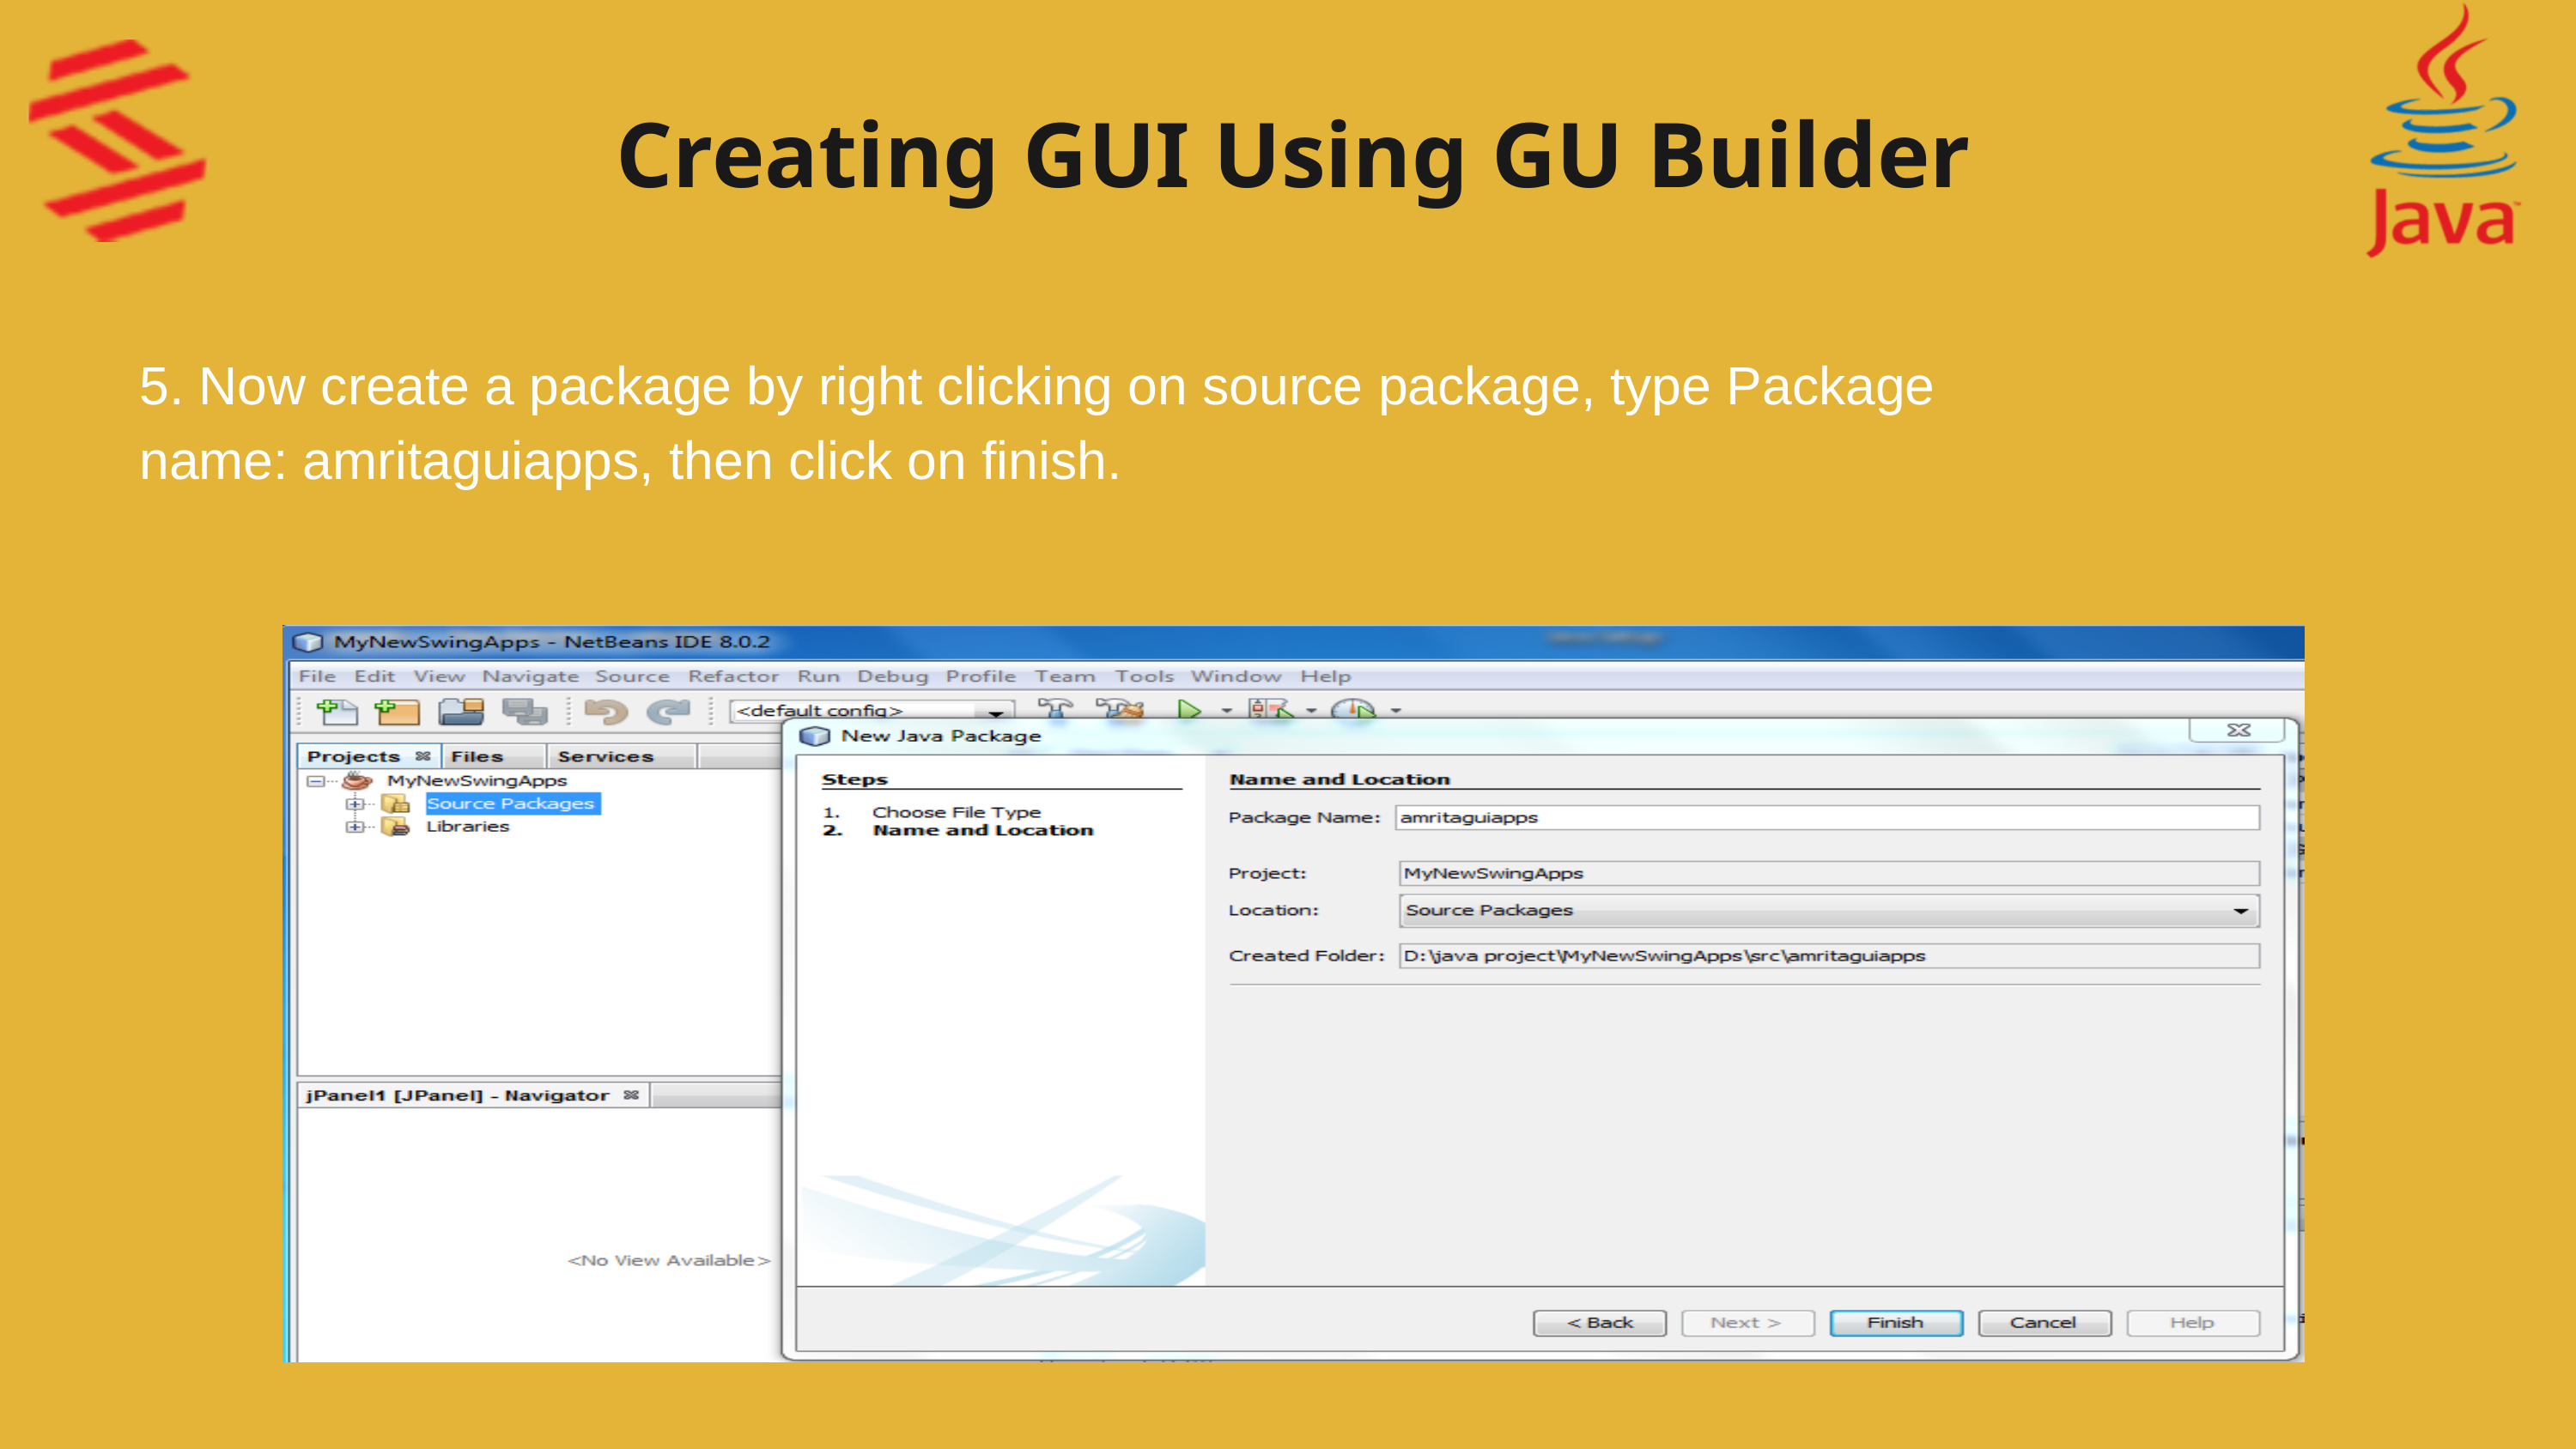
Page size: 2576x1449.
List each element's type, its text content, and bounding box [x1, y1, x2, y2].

title Creating GUI Using GU Builder [365, 48, 2222, 256]
picture [20, 39, 222, 242]
text_box 5. Now create a package by right clicking on source package, type Package name: amritaguiapps, then click on finish. [126, 344, 2461, 572]
picture [283, 625, 2305, 1362]
picture [2274, 0, 2576, 282]
